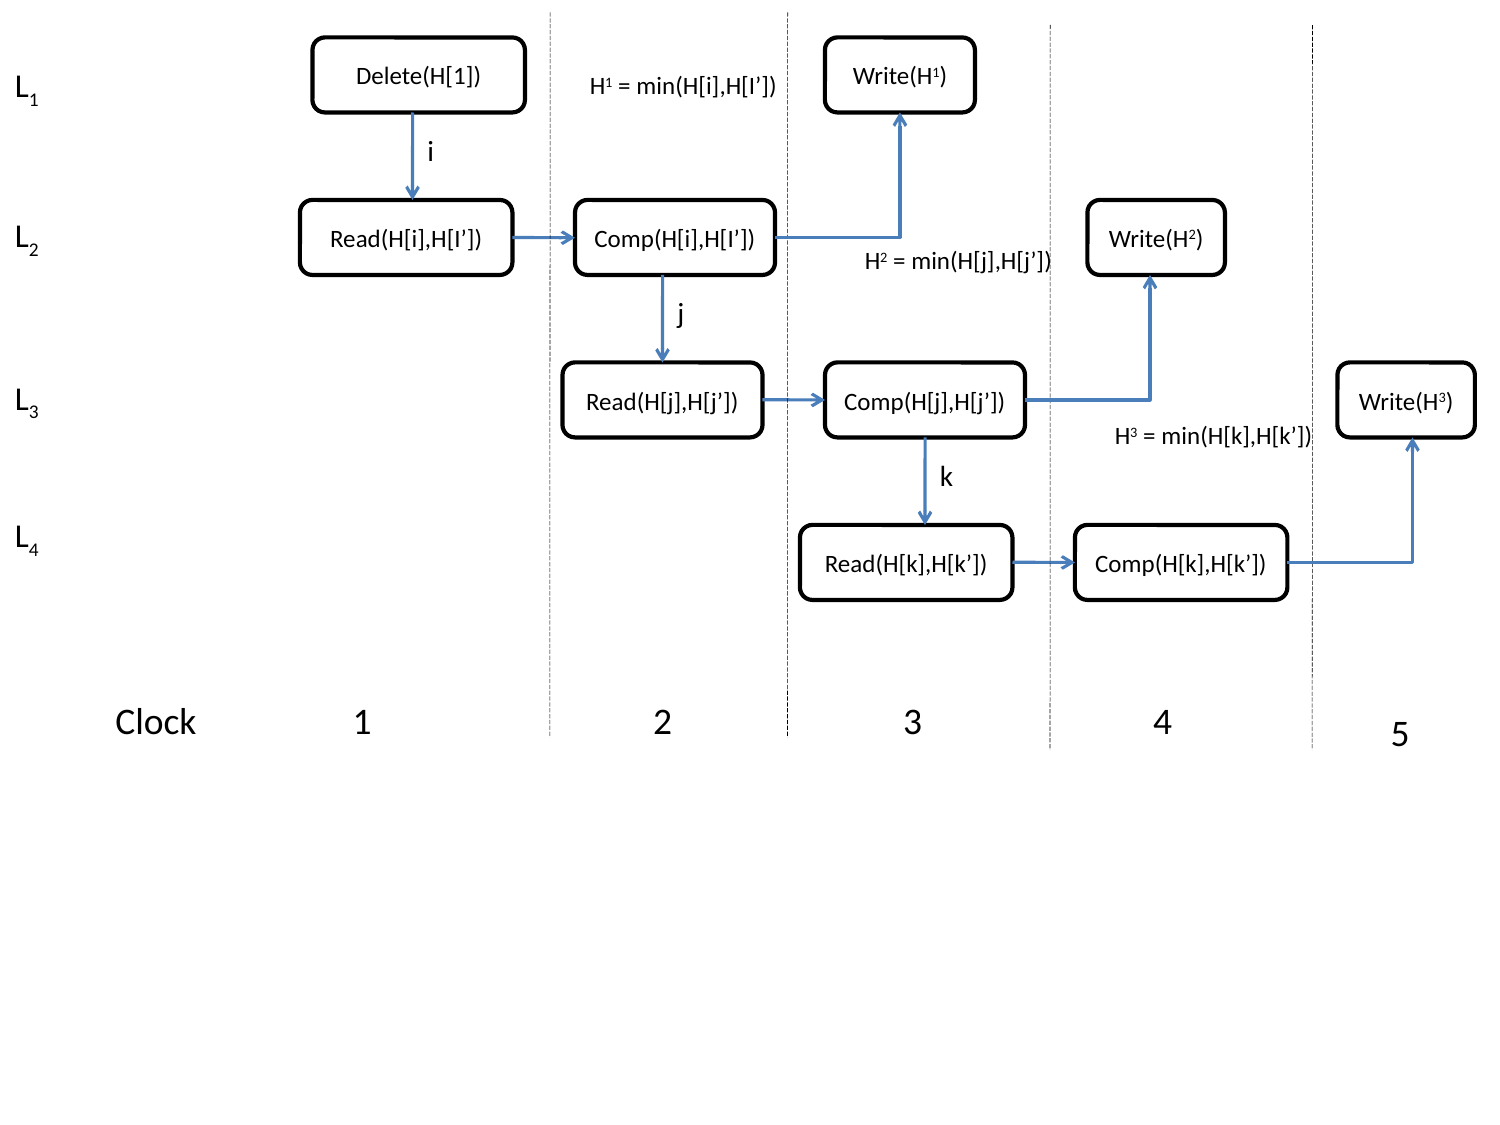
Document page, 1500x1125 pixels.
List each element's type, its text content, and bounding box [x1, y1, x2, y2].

text_box Delete(H[1]) [310, 35, 528, 115]
text_box Read(H[j],H[j’]) [560, 360, 765, 372]
text_box Comp(H[i],H[I’]) [572, 197, 778, 278]
text_box L3 [0, 369, 138, 430]
text_box L1 [0, 56, 88, 118]
text_box Read(H[k],H[k’]) [797, 522, 1015, 603]
text_box k [924, 449, 1050, 500]
text_box H1 = min(H[i],H[I’]) [575, 62, 825, 108]
text_box L2 [0, 206, 100, 268]
text_box Write(H3) [1335, 360, 1477, 385]
text_box Comp(H[j],H[j’]) [822, 397, 1028, 440]
text_box j [662, 286, 788, 337]
text_box H2 = min(H[j],H[j’]) [849, 237, 1100, 283]
text_box H3 = min(H[k],H[k’]) [1100, 412, 1350, 458]
text_box Read(H[j],H[j’]) [560, 386, 765, 440]
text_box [1024, 274, 1151, 401]
text_box Clock [100, 689, 212, 750]
text_box 1 [337, 689, 387, 750]
text_box 2 [638, 689, 688, 750]
text_box Write(H3) [1335, 397, 1477, 440]
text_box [1287, 437, 1413, 563]
text_box Read(H[i],H[I’]) [297, 197, 515, 278]
text_box 4 [1138, 689, 1188, 750]
text_box L4 [0, 506, 125, 568]
text_box 5 [1375, 701, 1425, 762]
text_box i [412, 124, 538, 175]
text_box Comp(H[j],H[j’]) [823, 360, 1019, 373]
text_box Write(H1) [822, 35, 978, 115]
text_box 3 [888, 689, 938, 750]
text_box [774, 112, 901, 238]
text_box Write(H2) [1085, 197, 1228, 278]
text_box Comp(H[k],H[k’]) [1072, 522, 1290, 603]
